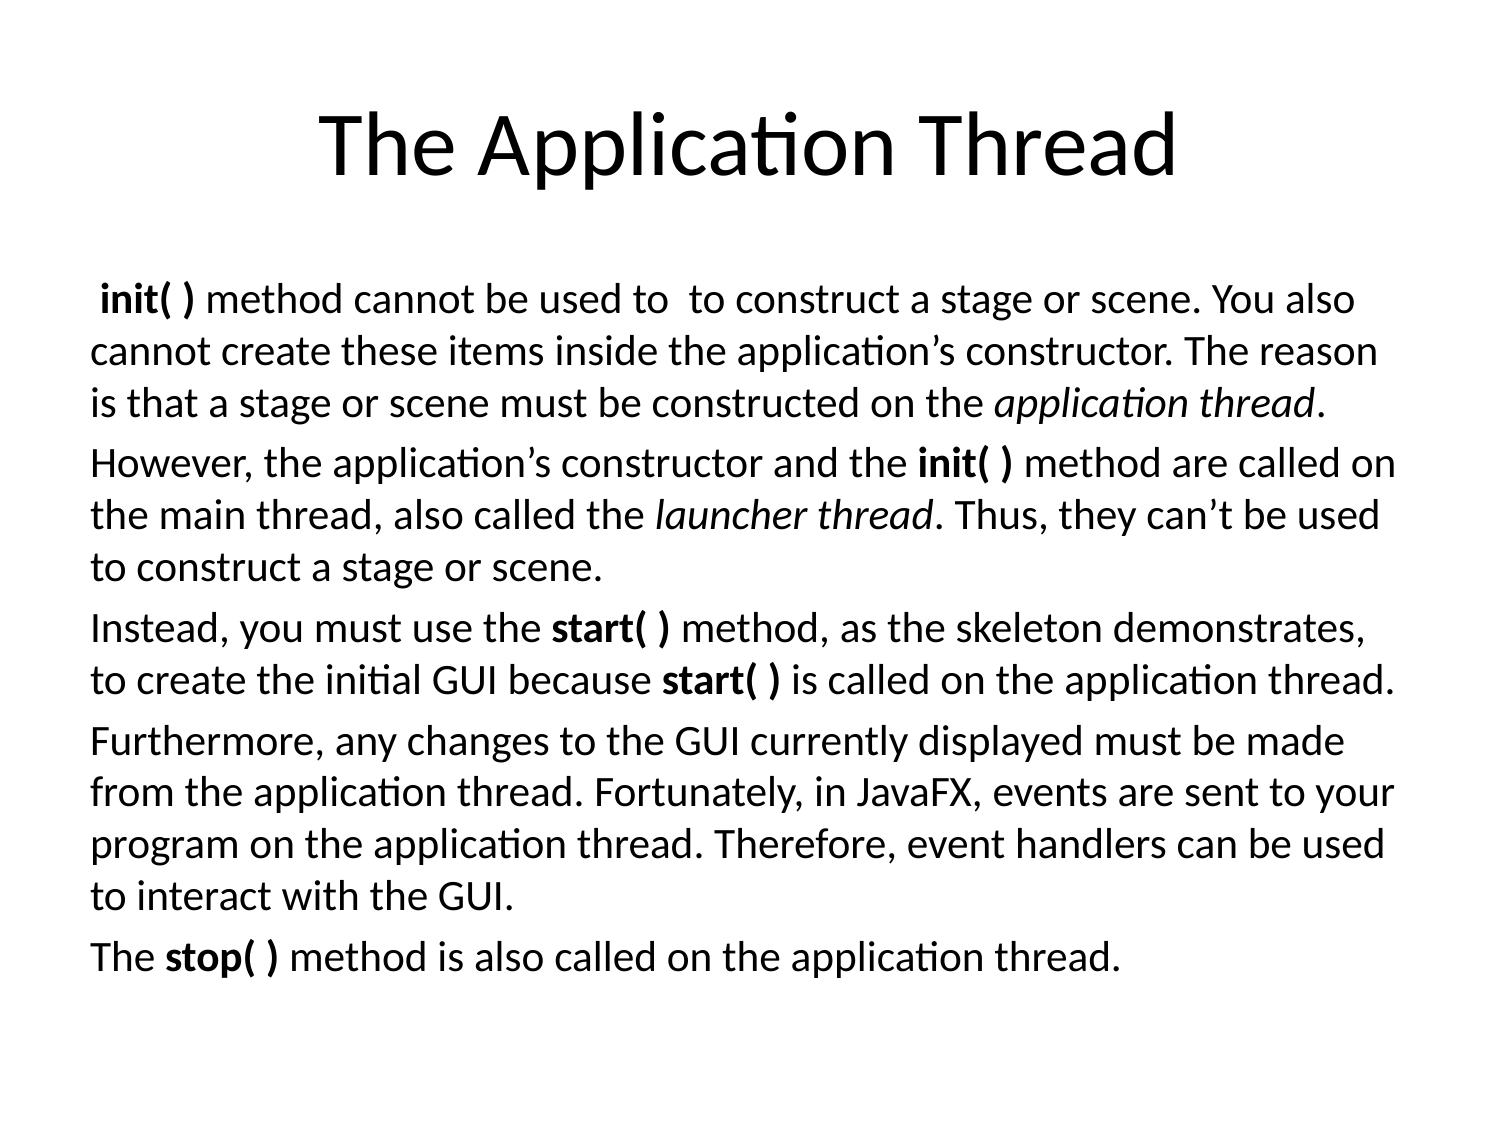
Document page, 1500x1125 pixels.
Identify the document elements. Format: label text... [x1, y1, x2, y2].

list init( ) method cannot be used to to construct a stage or scene. You also cannot create these items inside the application’s constructor. The reason is that a stage or scene must be constructed on the application thread. However, the application’s constructor and the init( ) method are called on the main thread, also called the launcher thread. Thus, they can’t be used to construct a stage or scene. Instead, you must use the start( ) method, as the skeleton demonstrates, to create the initial GUI because start( ) is called on the application thread. Furthermore, any changes to the GUI currently displayed must be made from the application thread. Fortunately, in JavaFX, events are sent to your program on the application thread. Therefore, event handlers can be used to interact with the GUI. The stop( ) method is also called on the application thread. [75, 262, 1425, 1005]
title The Application Thread [75, 45, 1425, 233]
